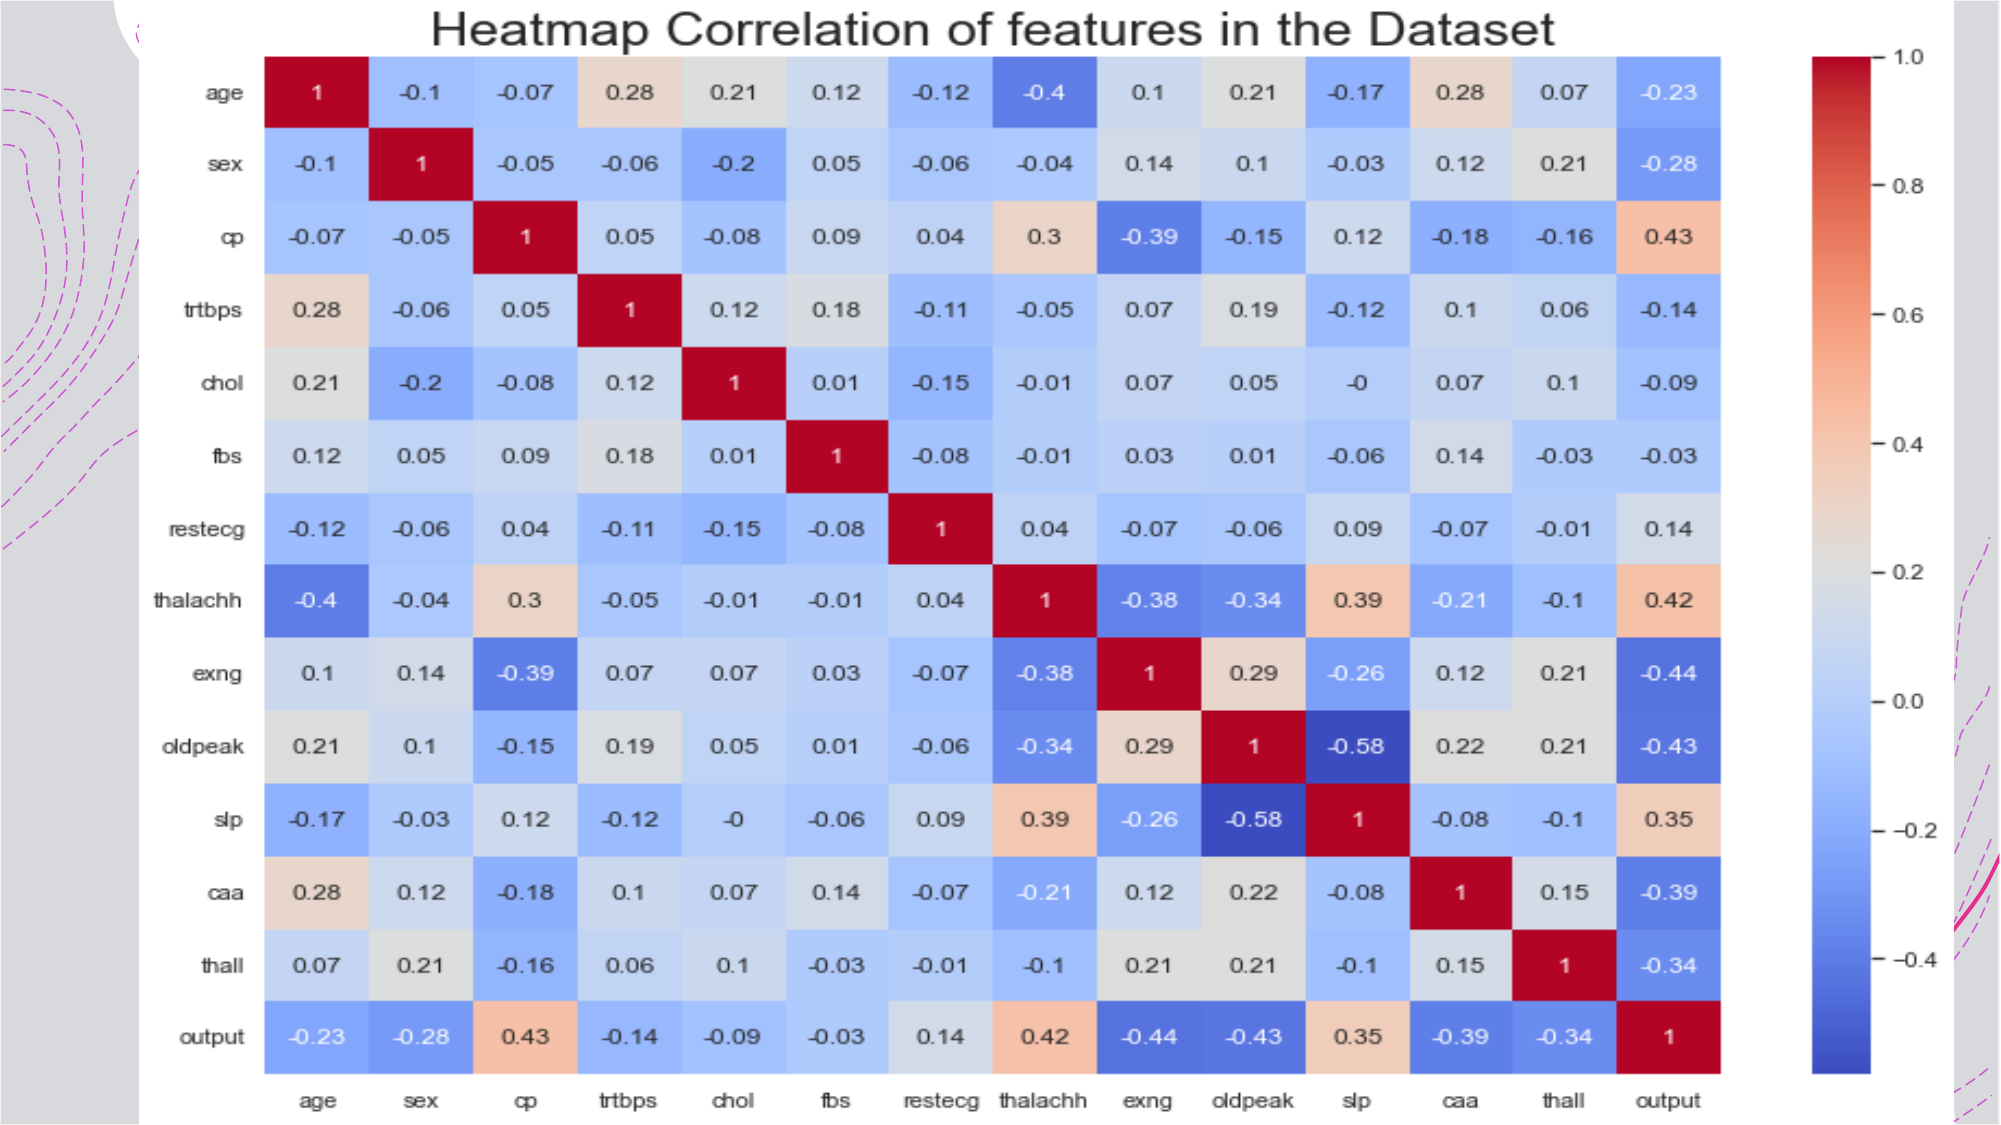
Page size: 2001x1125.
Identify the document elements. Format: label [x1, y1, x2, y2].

list [139, 0, 1954, 1125]
